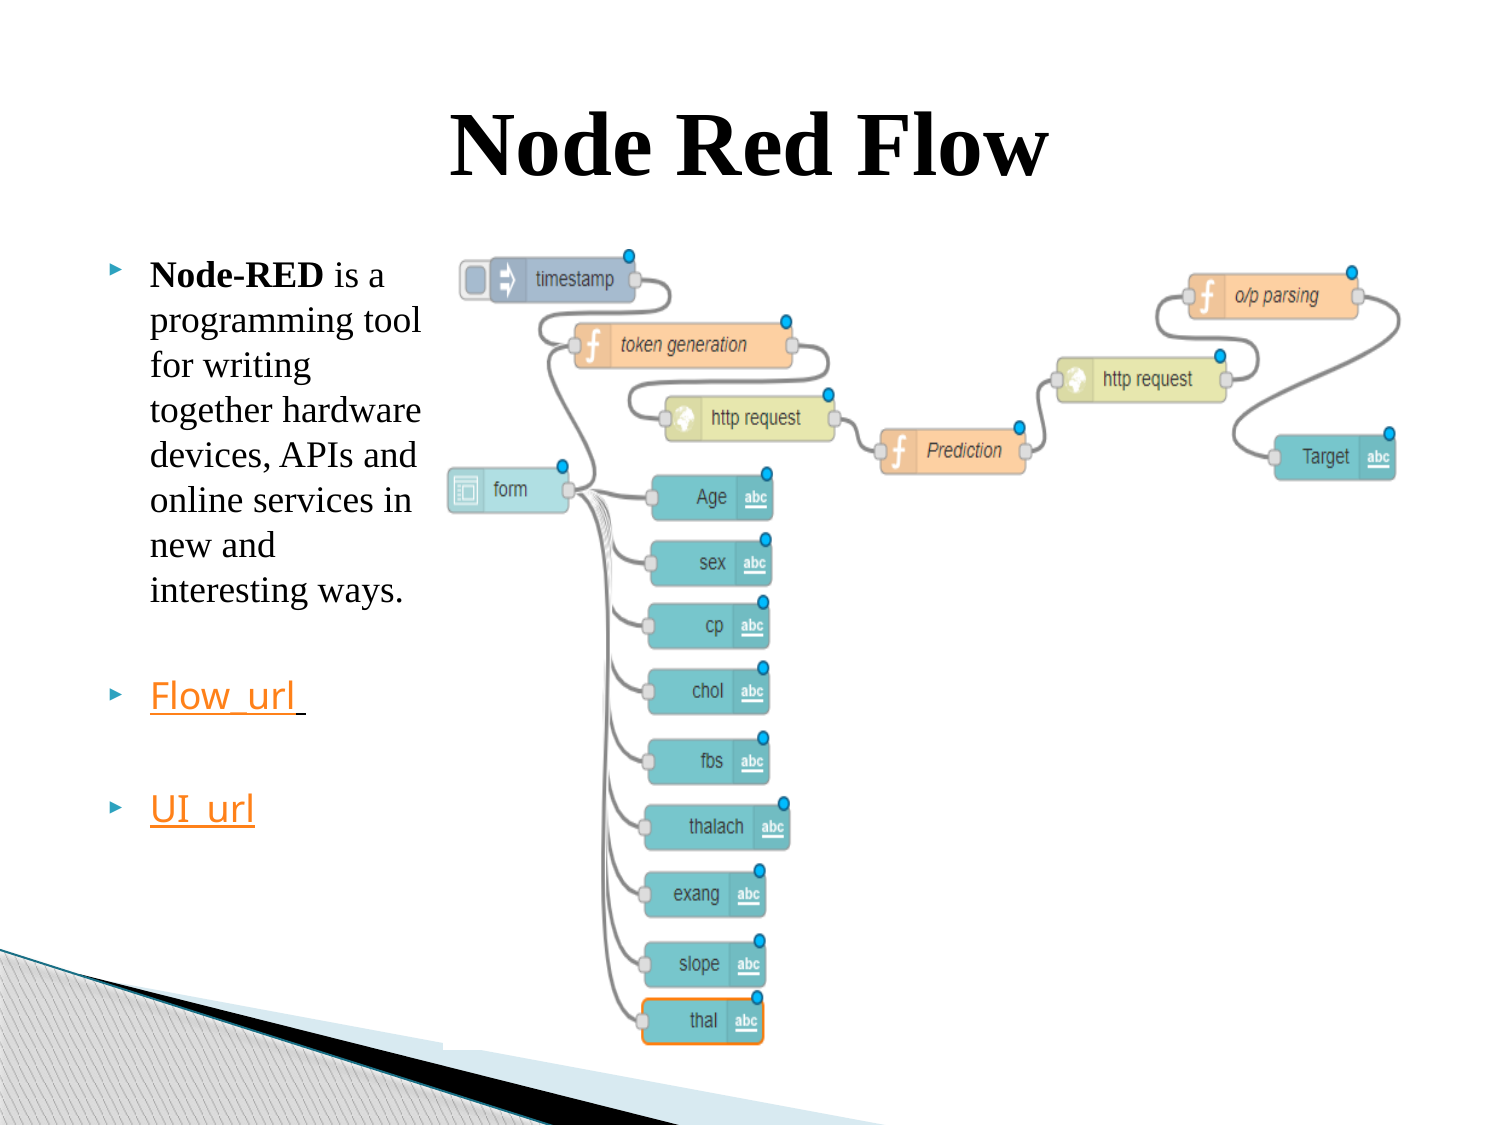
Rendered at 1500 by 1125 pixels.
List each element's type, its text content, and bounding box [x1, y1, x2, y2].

title Node Red Flow [75, 45, 1425, 233]
list Node-RED is a programming tool for writing together hardware devices, APIs and online services in new and interesting ways. Flow_url UI_url [75, 243, 438, 963]
picture [443, 249, 1451, 1051]
